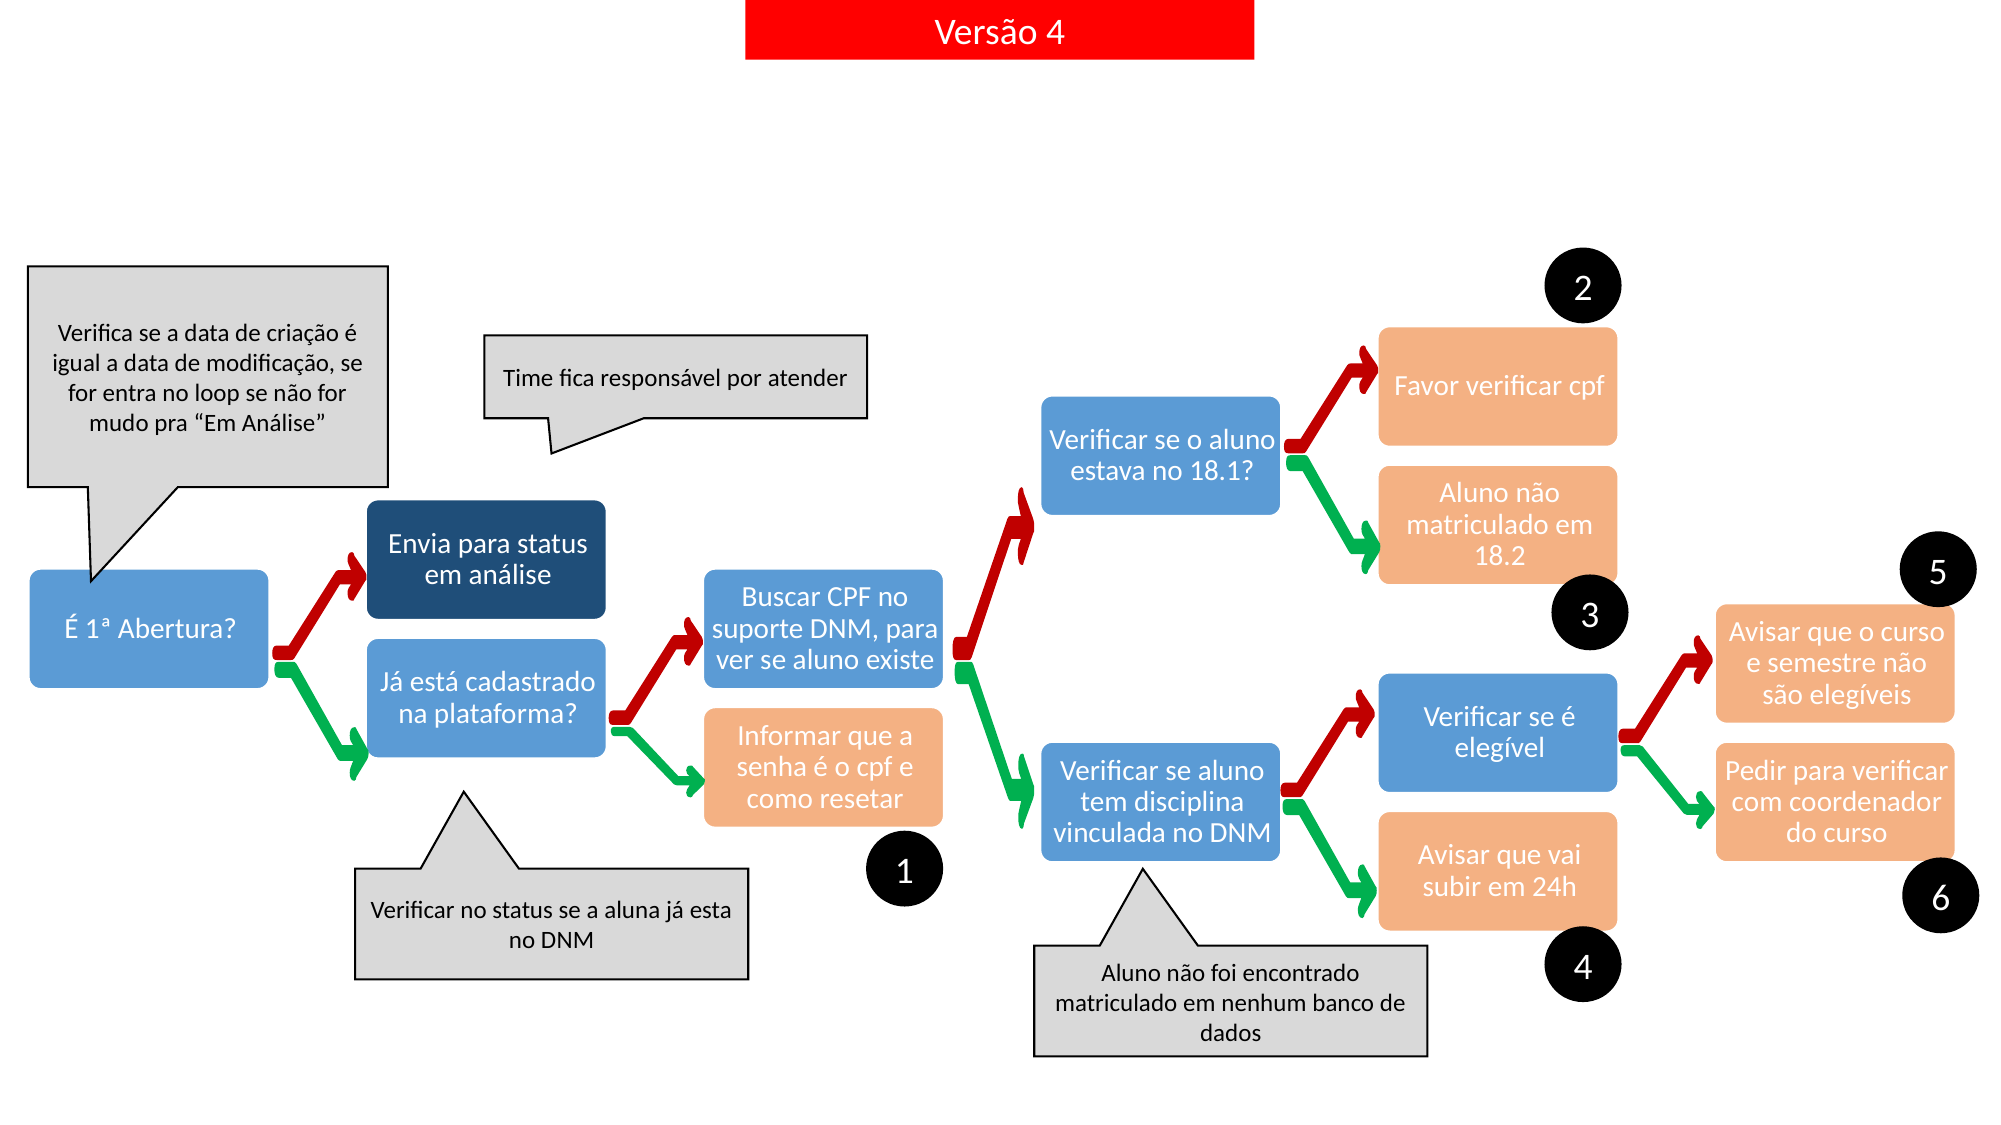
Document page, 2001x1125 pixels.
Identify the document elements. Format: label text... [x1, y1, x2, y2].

text_box 5 [1957, 536, 1977, 603]
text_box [27, 201, 1957, 1057]
text_box 6 [1957, 861, 1980, 930]
text_box Versão 4 [745, 0, 1255, 60]
